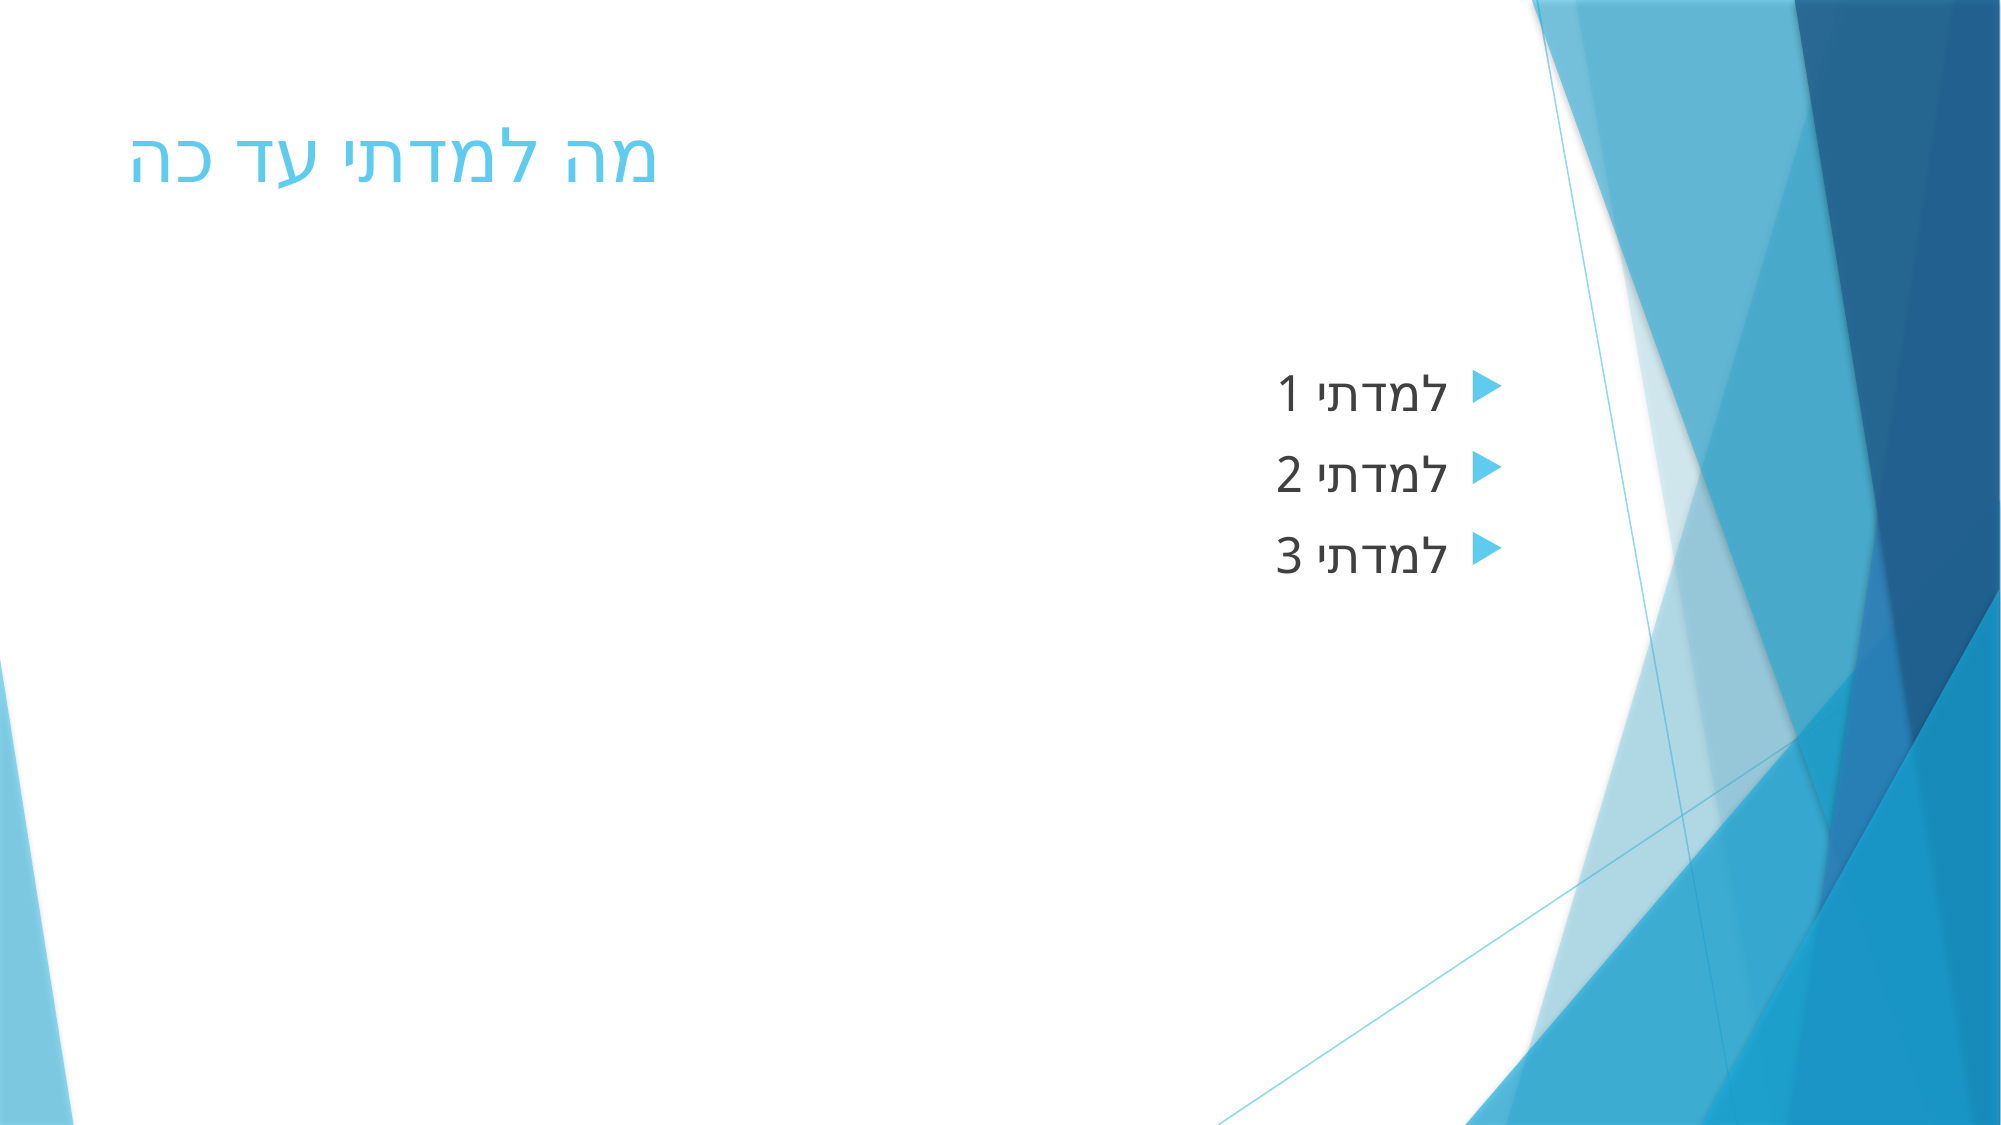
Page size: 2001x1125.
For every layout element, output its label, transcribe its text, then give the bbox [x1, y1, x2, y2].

list למדתי 1 למדתי 2 למדתי 3 [111, 354, 1522, 992]
title מה למדתי עד כה [111, 99, 1522, 317]
